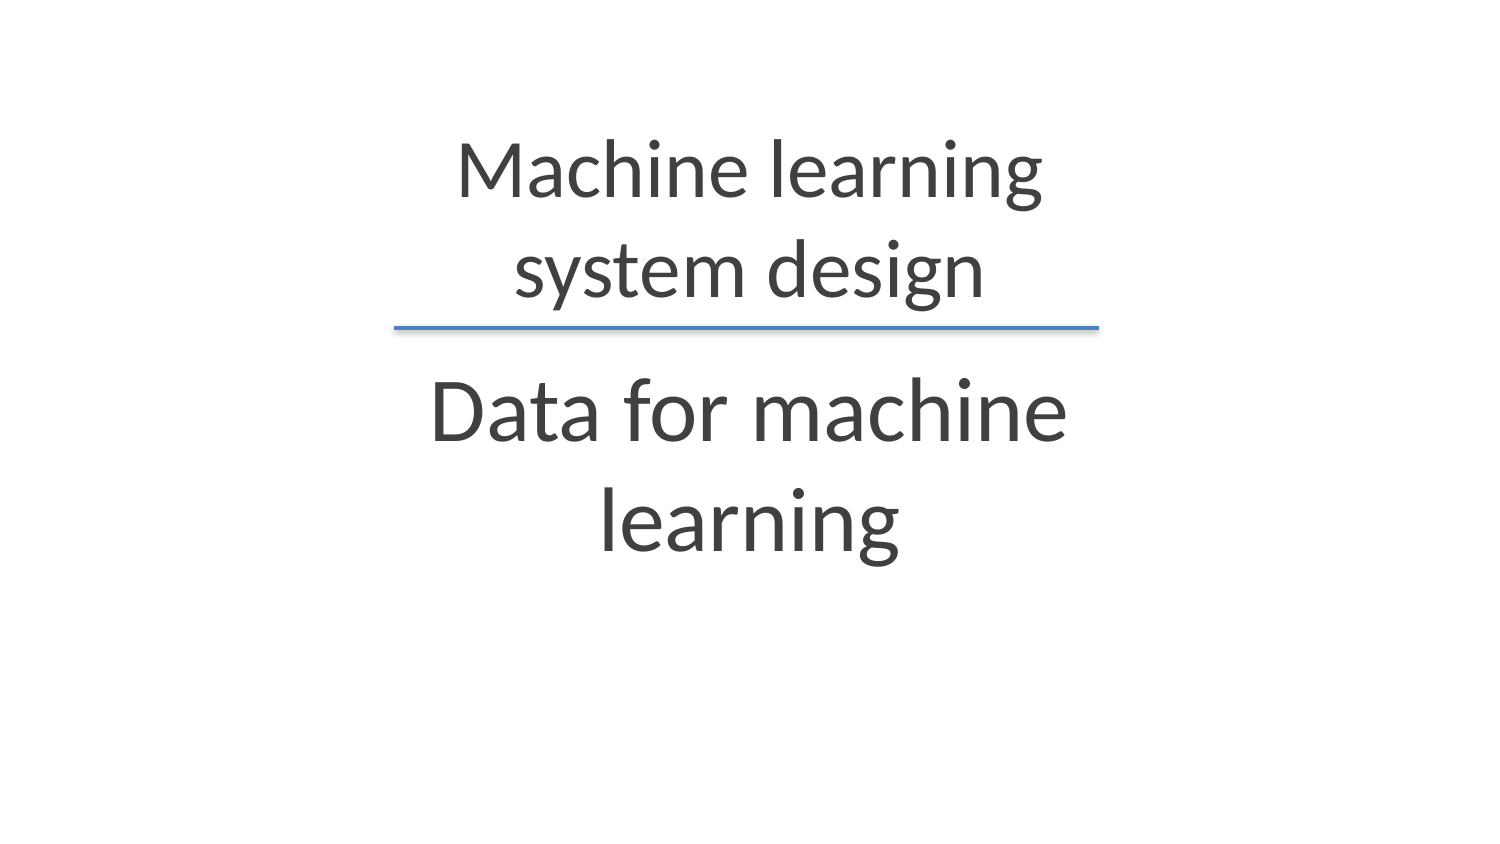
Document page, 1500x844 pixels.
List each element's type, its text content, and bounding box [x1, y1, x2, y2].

title Data for machine learning [388, 321, 1112, 597]
text_box Machine learning system design [388, 96, 1112, 321]
